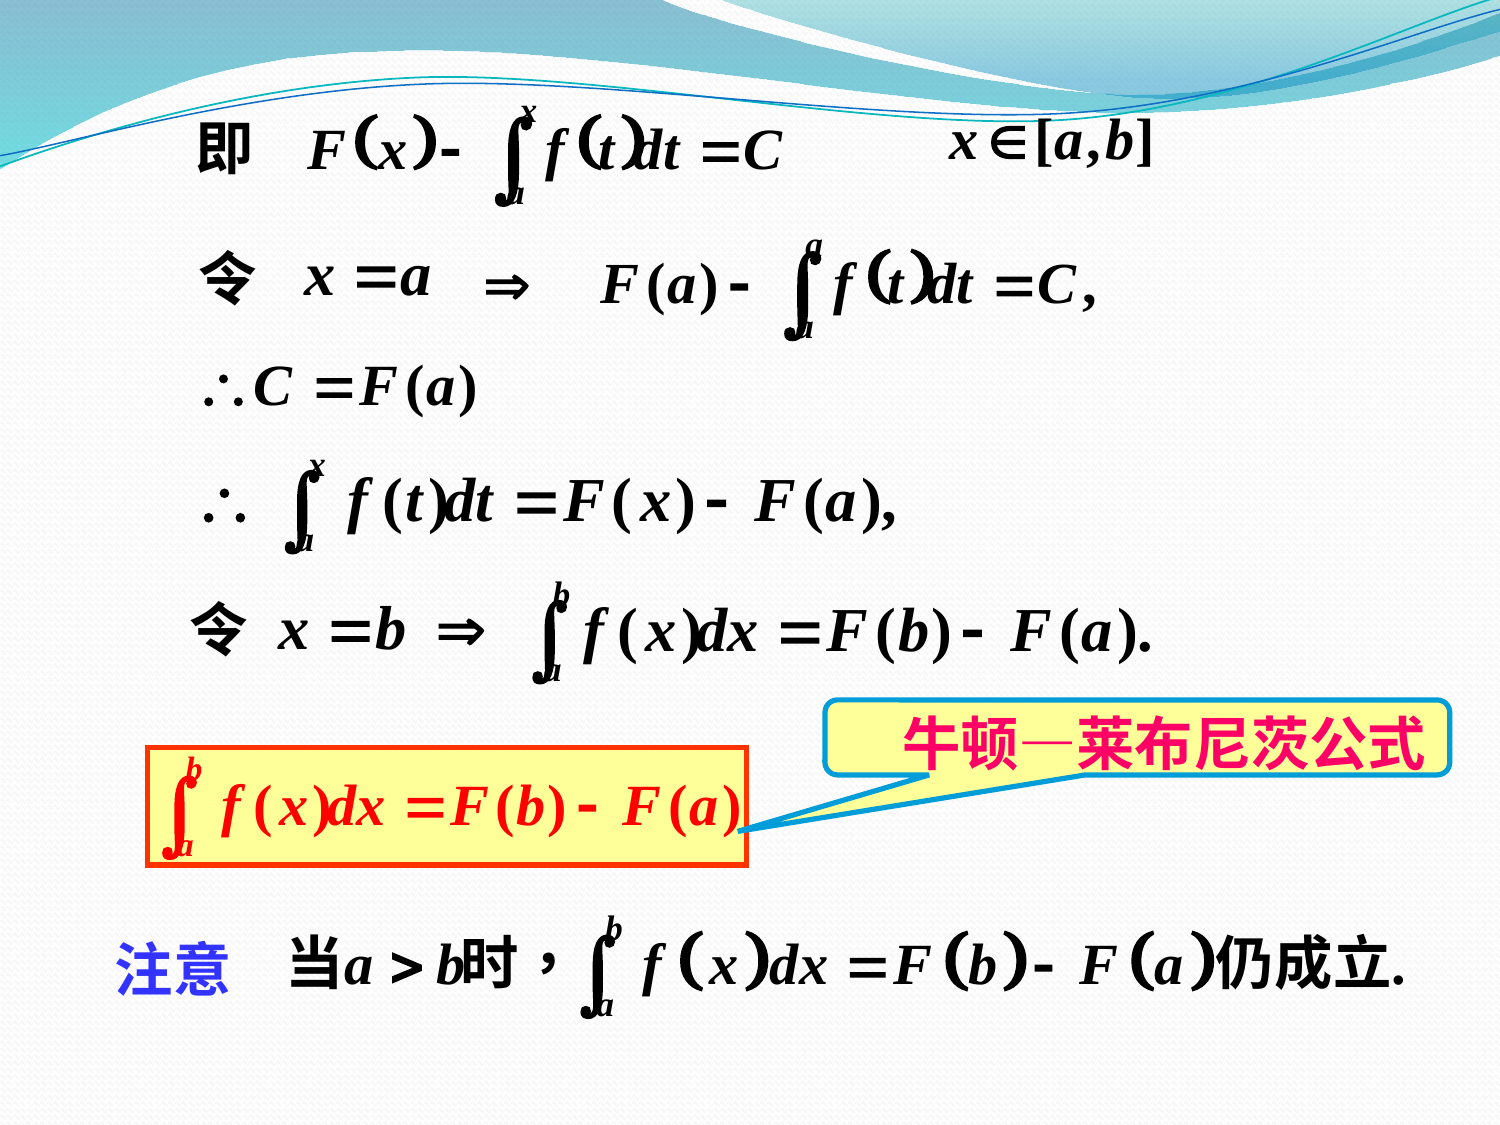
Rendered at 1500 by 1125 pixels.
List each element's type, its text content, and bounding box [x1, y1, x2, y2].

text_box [289, 907, 1409, 1023]
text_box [270, 601, 478, 669]
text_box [183, 234, 438, 322]
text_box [149, 749, 745, 863]
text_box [824, 699, 1500, 786]
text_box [203, 359, 482, 425]
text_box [203, 444, 901, 558]
text_box 令 [174, 586, 300, 671]
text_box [481, 224, 1100, 346]
text_box 注意 [100, 925, 282, 1011]
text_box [485, 574, 1155, 688]
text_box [941, 112, 1155, 176]
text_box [194, 89, 791, 212]
